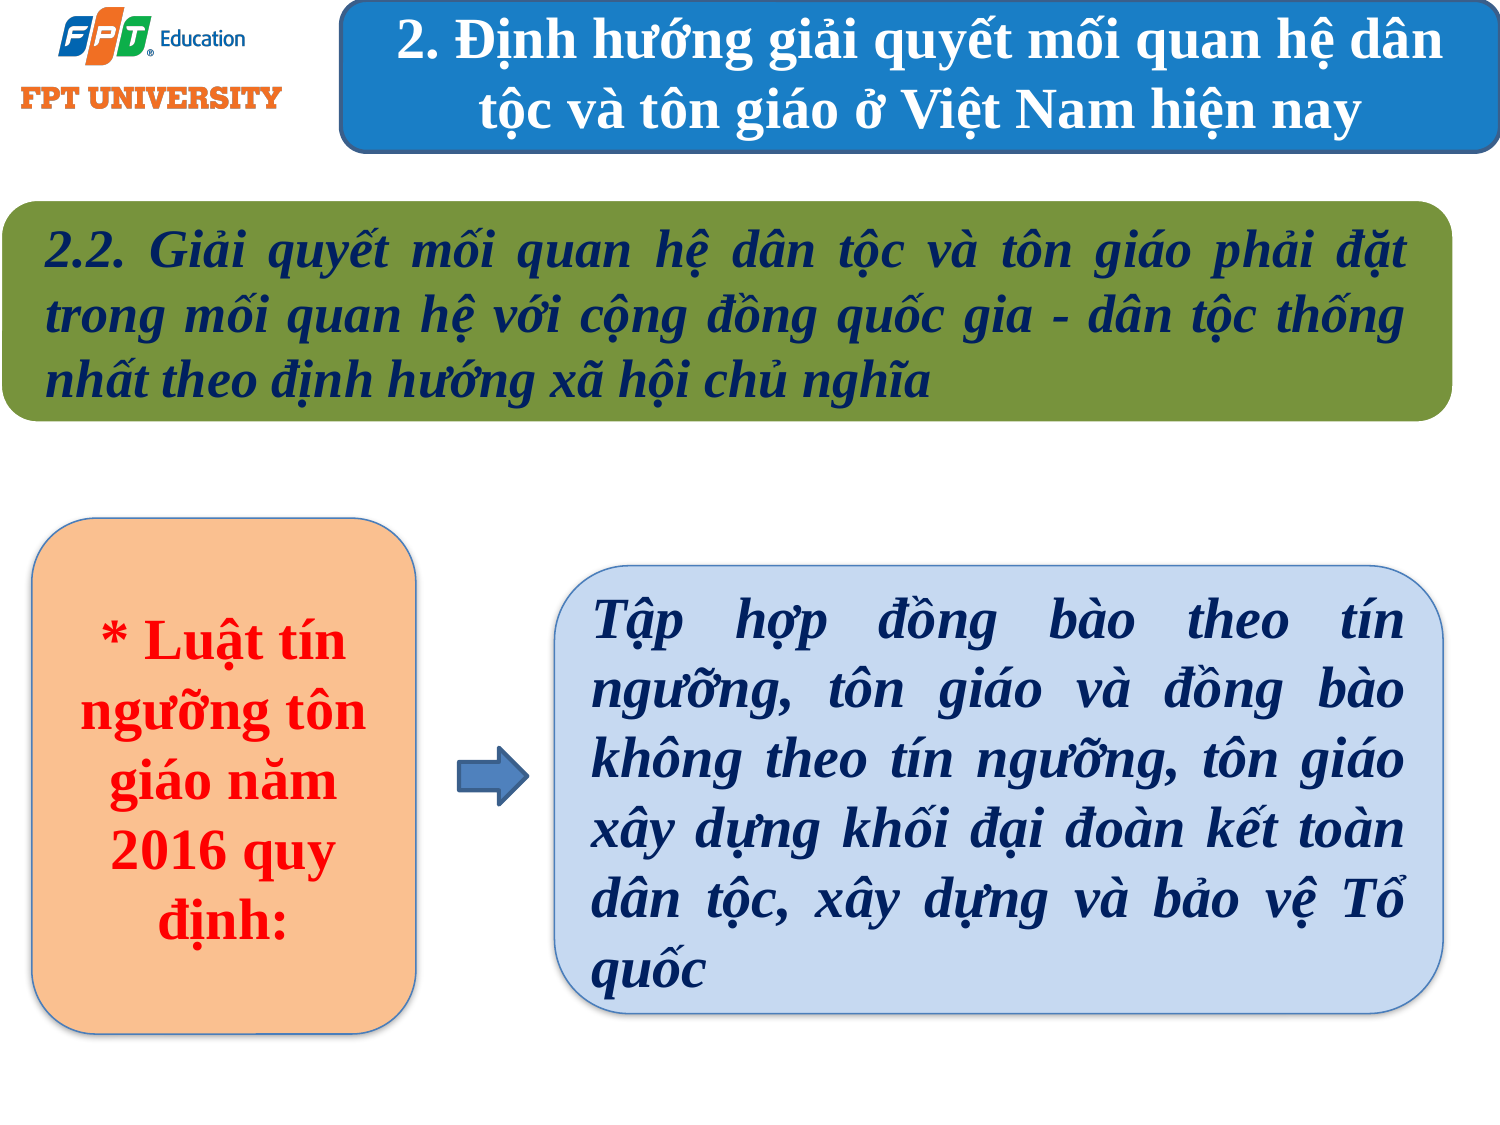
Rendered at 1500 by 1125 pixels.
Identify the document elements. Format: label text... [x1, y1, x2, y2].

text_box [0, 198, 1455, 424]
text_box * Luật tín ngưỡng tôn giáo năm 2016 quy định: [31, 517, 417, 1035]
text_box Tập hợp đồng bào theo tín ngưỡng, tôn giáo và đồng bào không theo tín ngưỡng, tôn giáo xây dựng khối đại đoàn kết toàn dân tộc, xây dựng và bảo vệ Tổ quốc [553, 564, 1444, 1015]
text_box [456, 745, 530, 807]
text_box 2. Định hướng giải quyết mối quan hệ dân tộc và tôn giáo ở Việt Nam hiện nay [338, 0, 1500, 154]
picture [21, 7, 282, 109]
